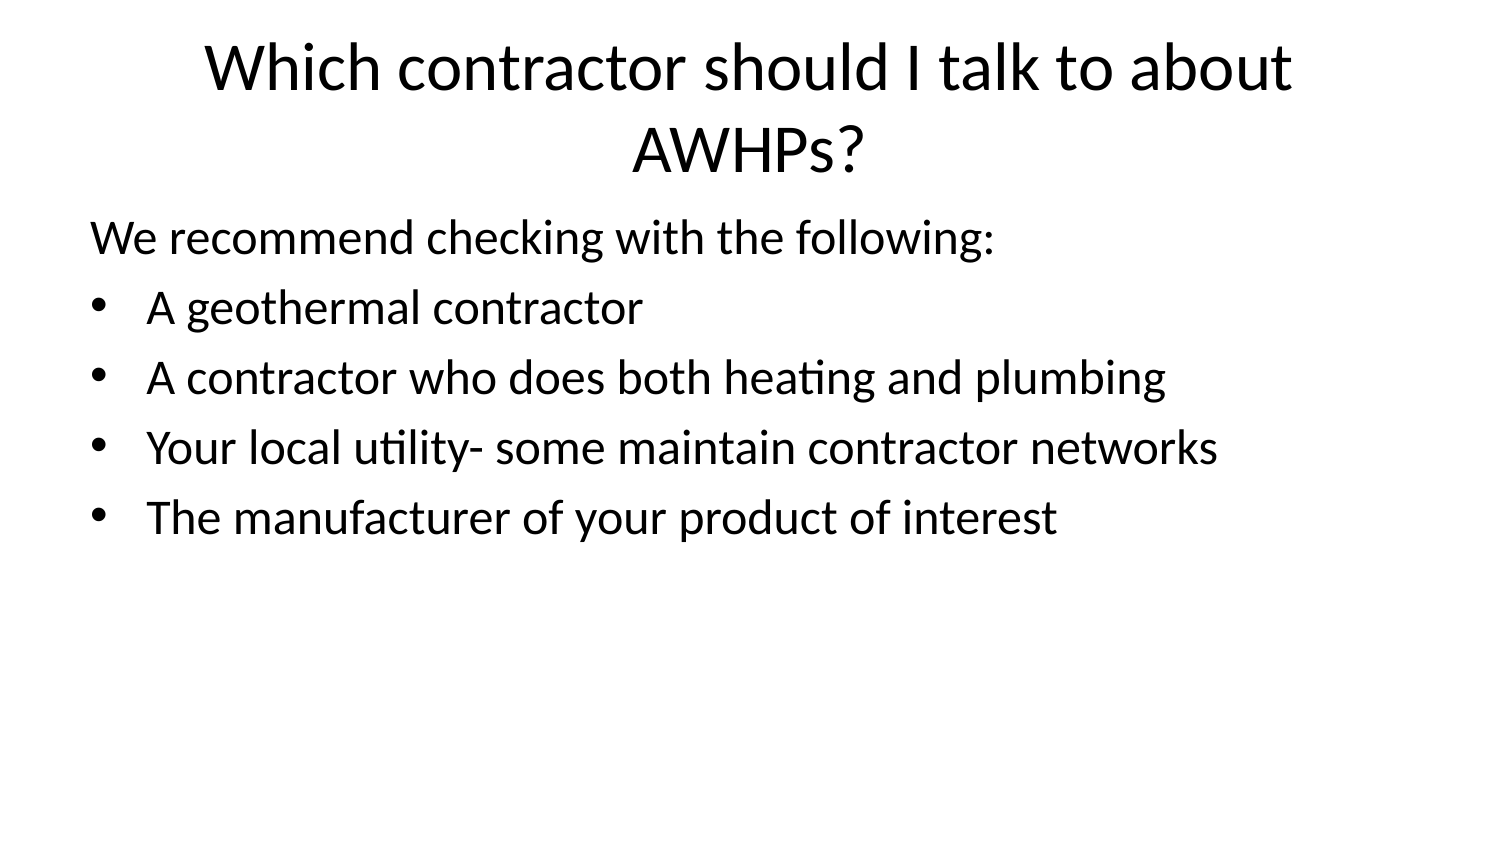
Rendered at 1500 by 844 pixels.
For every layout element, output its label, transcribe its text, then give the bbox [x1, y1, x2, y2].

list We recommend checking with the following: A geothermal contractor A contractor who does both heating and plumbing Your local utility- some maintain contractor networks The manufacturer of your product of interest [75, 196, 1425, 754]
title Which contractor should I talk to about AWHPs? [75, 33, 1425, 175]
